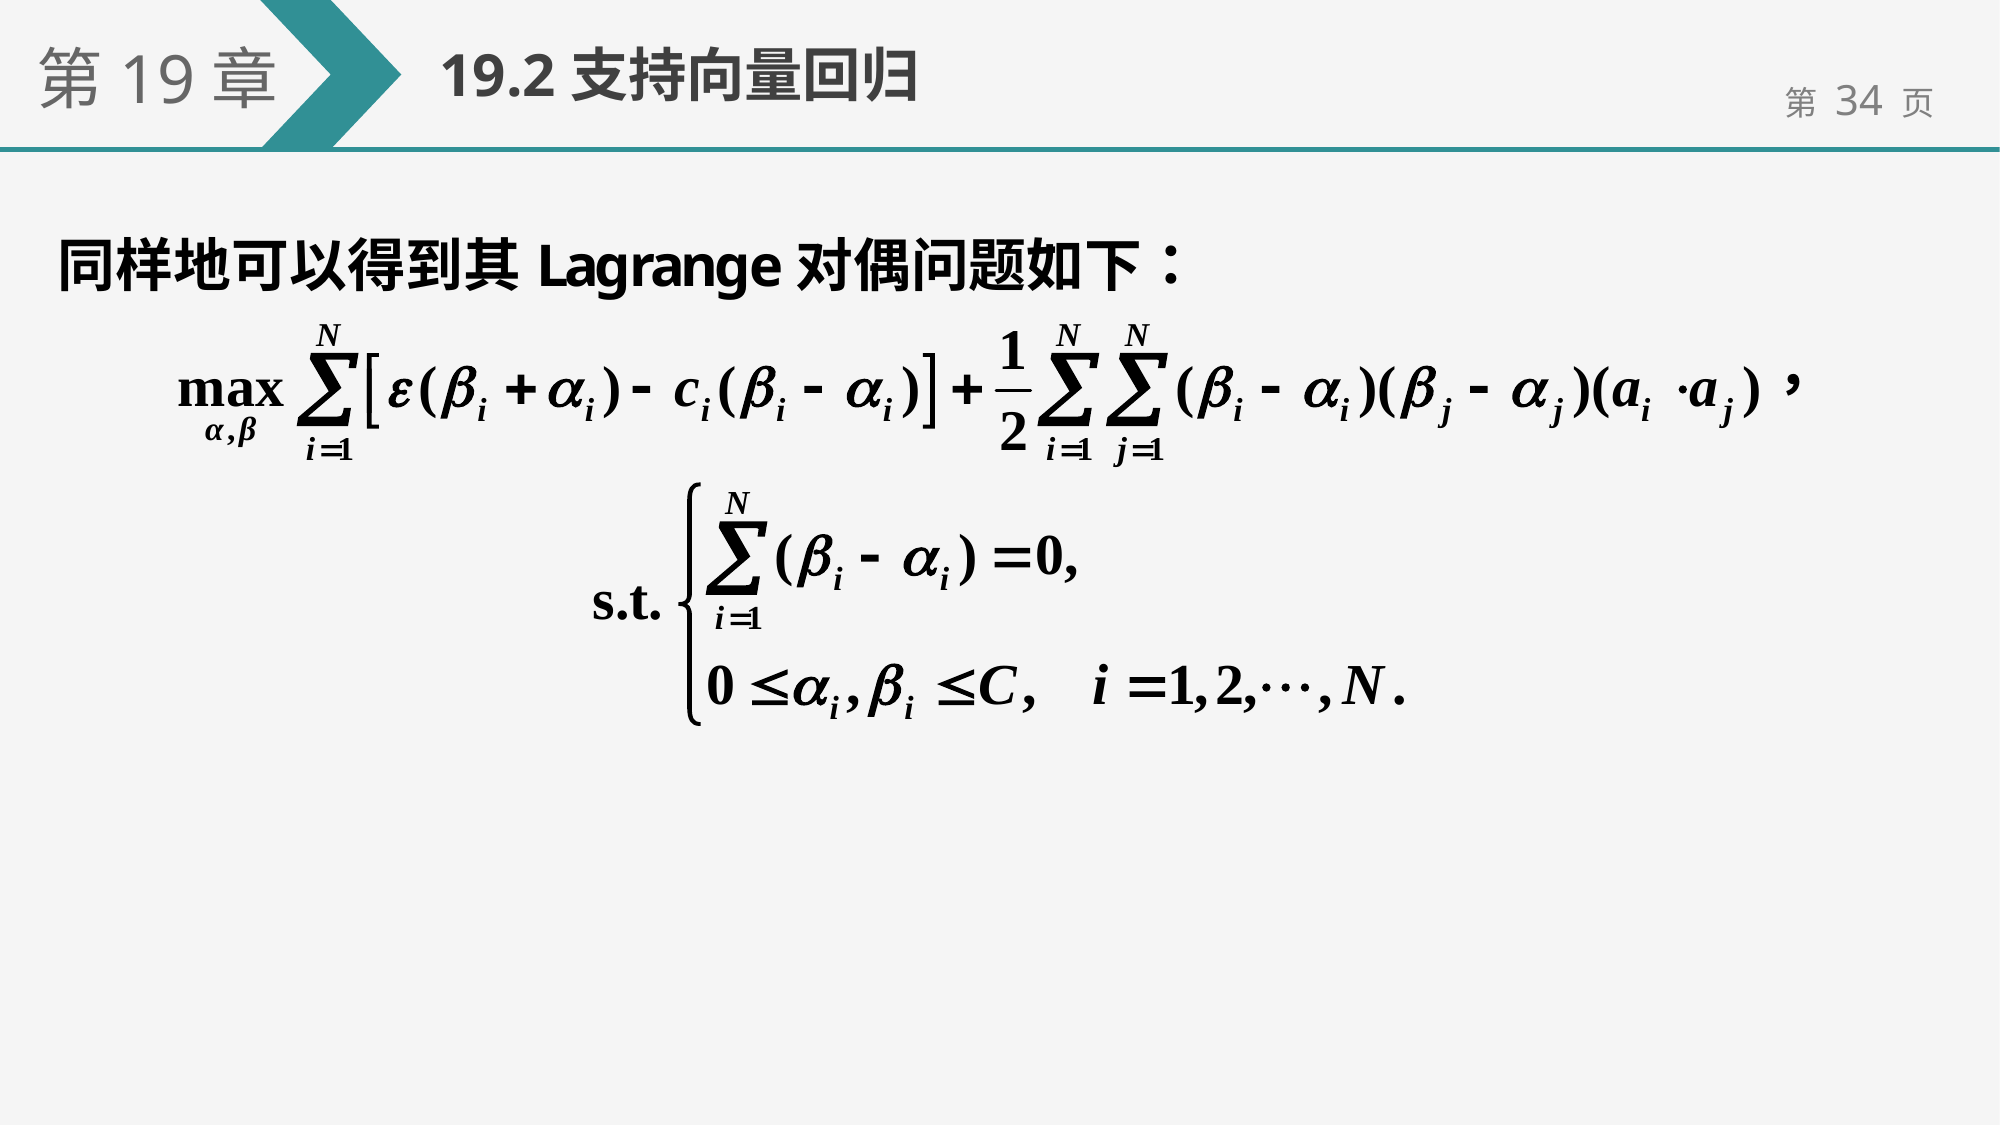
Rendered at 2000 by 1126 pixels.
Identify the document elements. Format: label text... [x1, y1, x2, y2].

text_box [57, 217, 1937, 861]
text_box 第19章 [21, 29, 294, 125]
text_box 19.2支持向量回归 [424, 31, 1366, 116]
text_box [258, 0, 403, 148]
